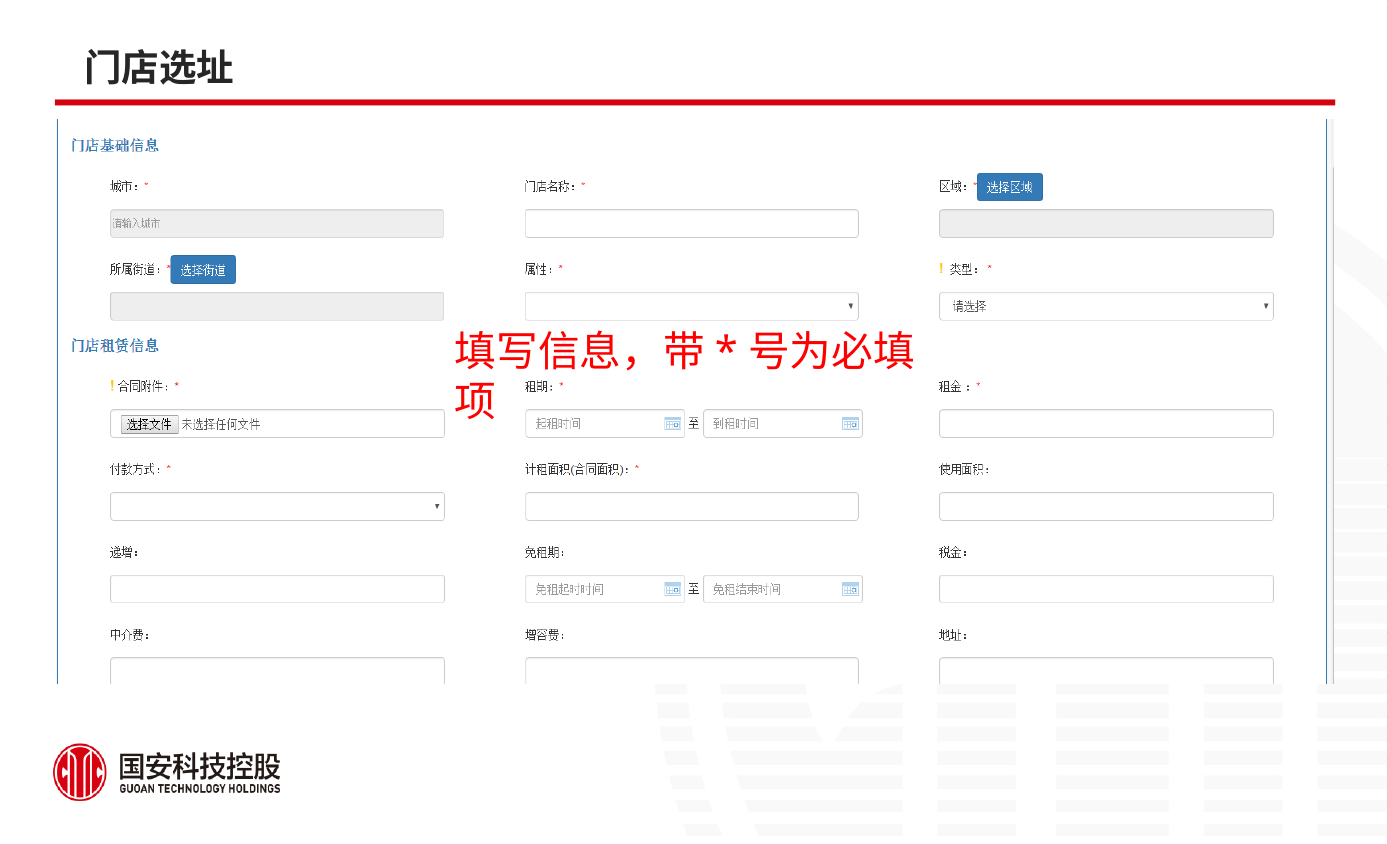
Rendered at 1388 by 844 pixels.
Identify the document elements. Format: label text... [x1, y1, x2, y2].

picture [0, 0, 1388, 844]
title 门店选址 [69, 32, 1319, 101]
